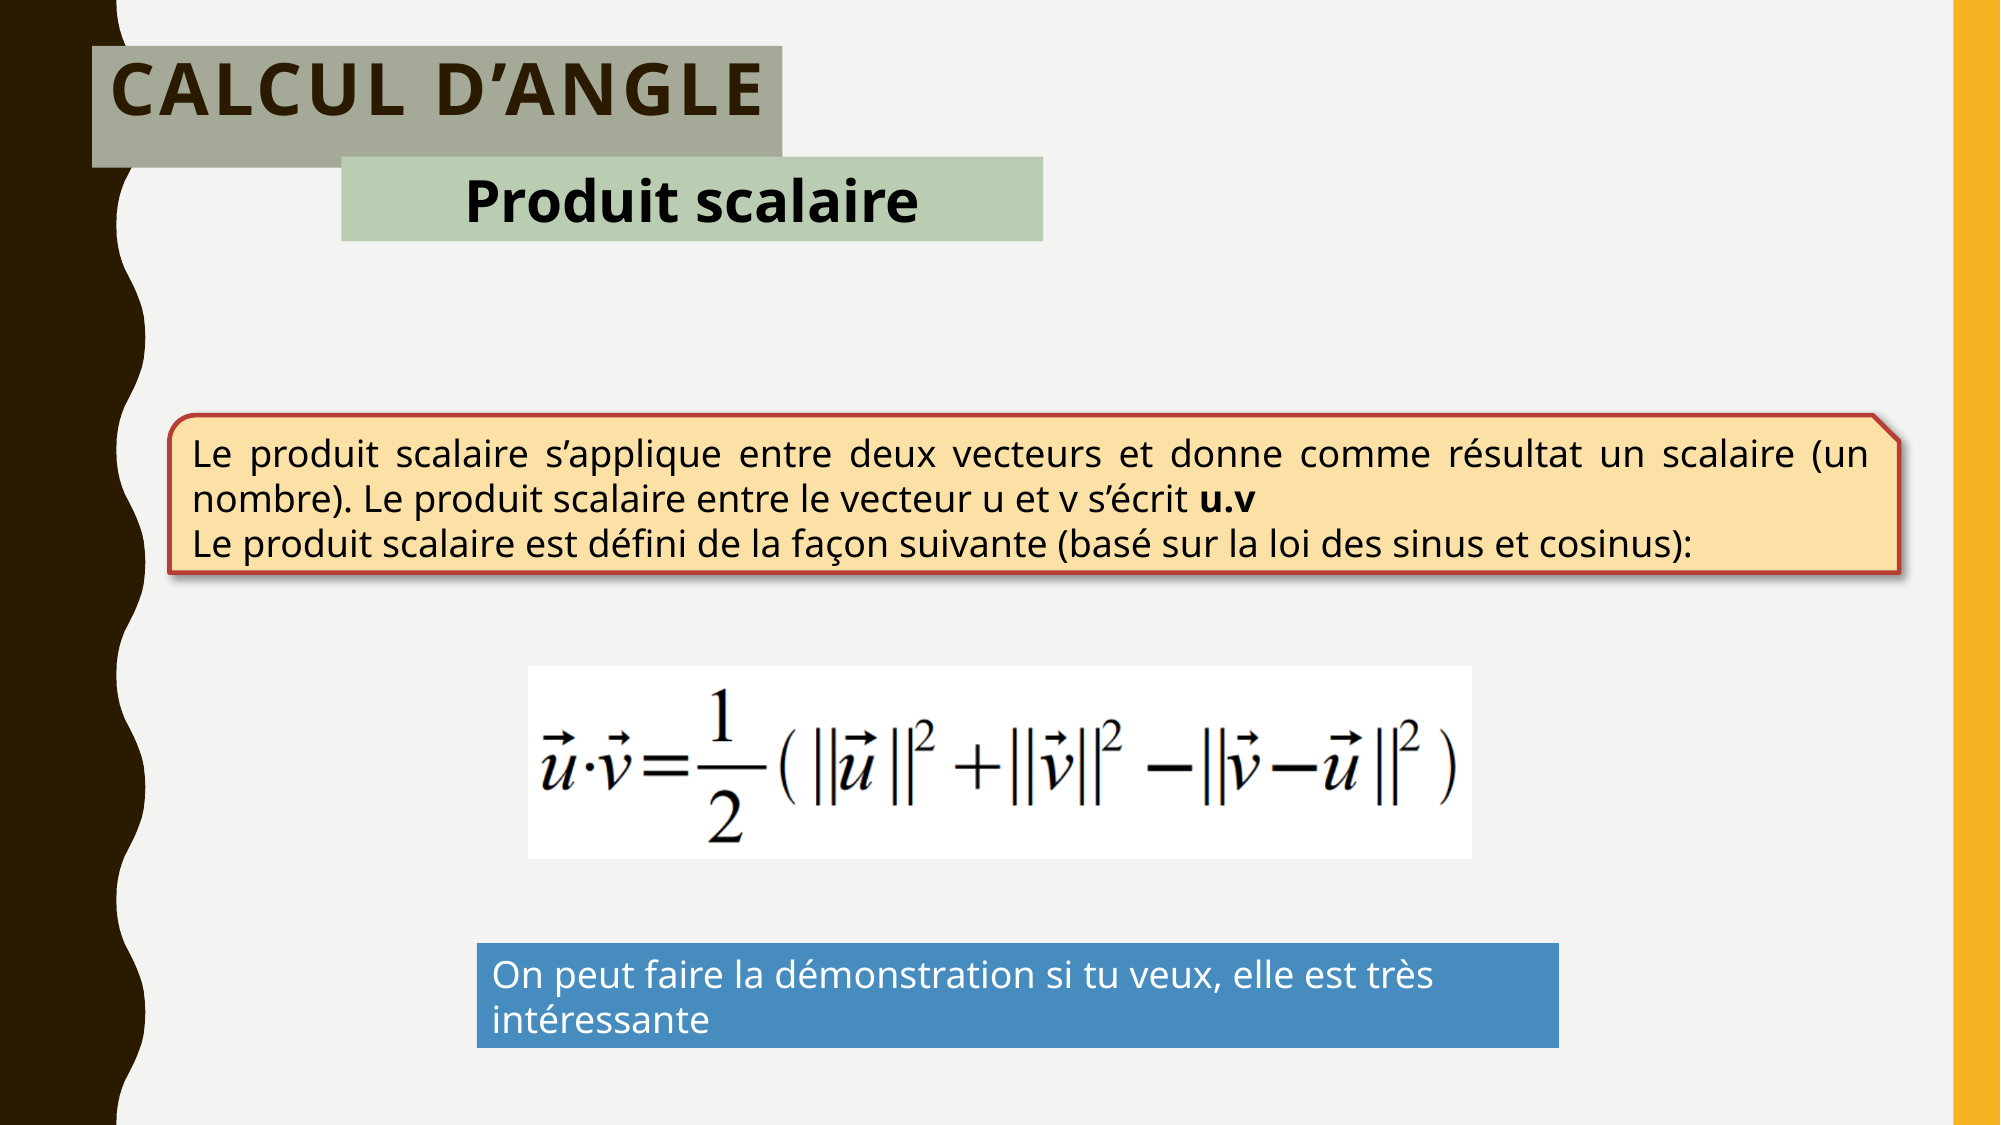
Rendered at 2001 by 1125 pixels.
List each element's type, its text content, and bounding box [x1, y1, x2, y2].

text_box Produit scalaire [341, 156, 1044, 242]
text_box Calcul d’Angle [92, 45, 783, 168]
text_box Le produit scalaire s’applique entre deux vecteurs et donne comme résultat un scalaire (un nombre). Le produit scalaire entre le vecteur u et v s’écrit u.v Le produit scalaire est défini de la façon suivante (basé sur la loi des sinus et cosinus): [168, 414, 1901, 574]
text_box On peut faire la démonstration si tu veux, elle est très intéressante [476, 943, 1559, 1048]
picture [528, 666, 1472, 859]
